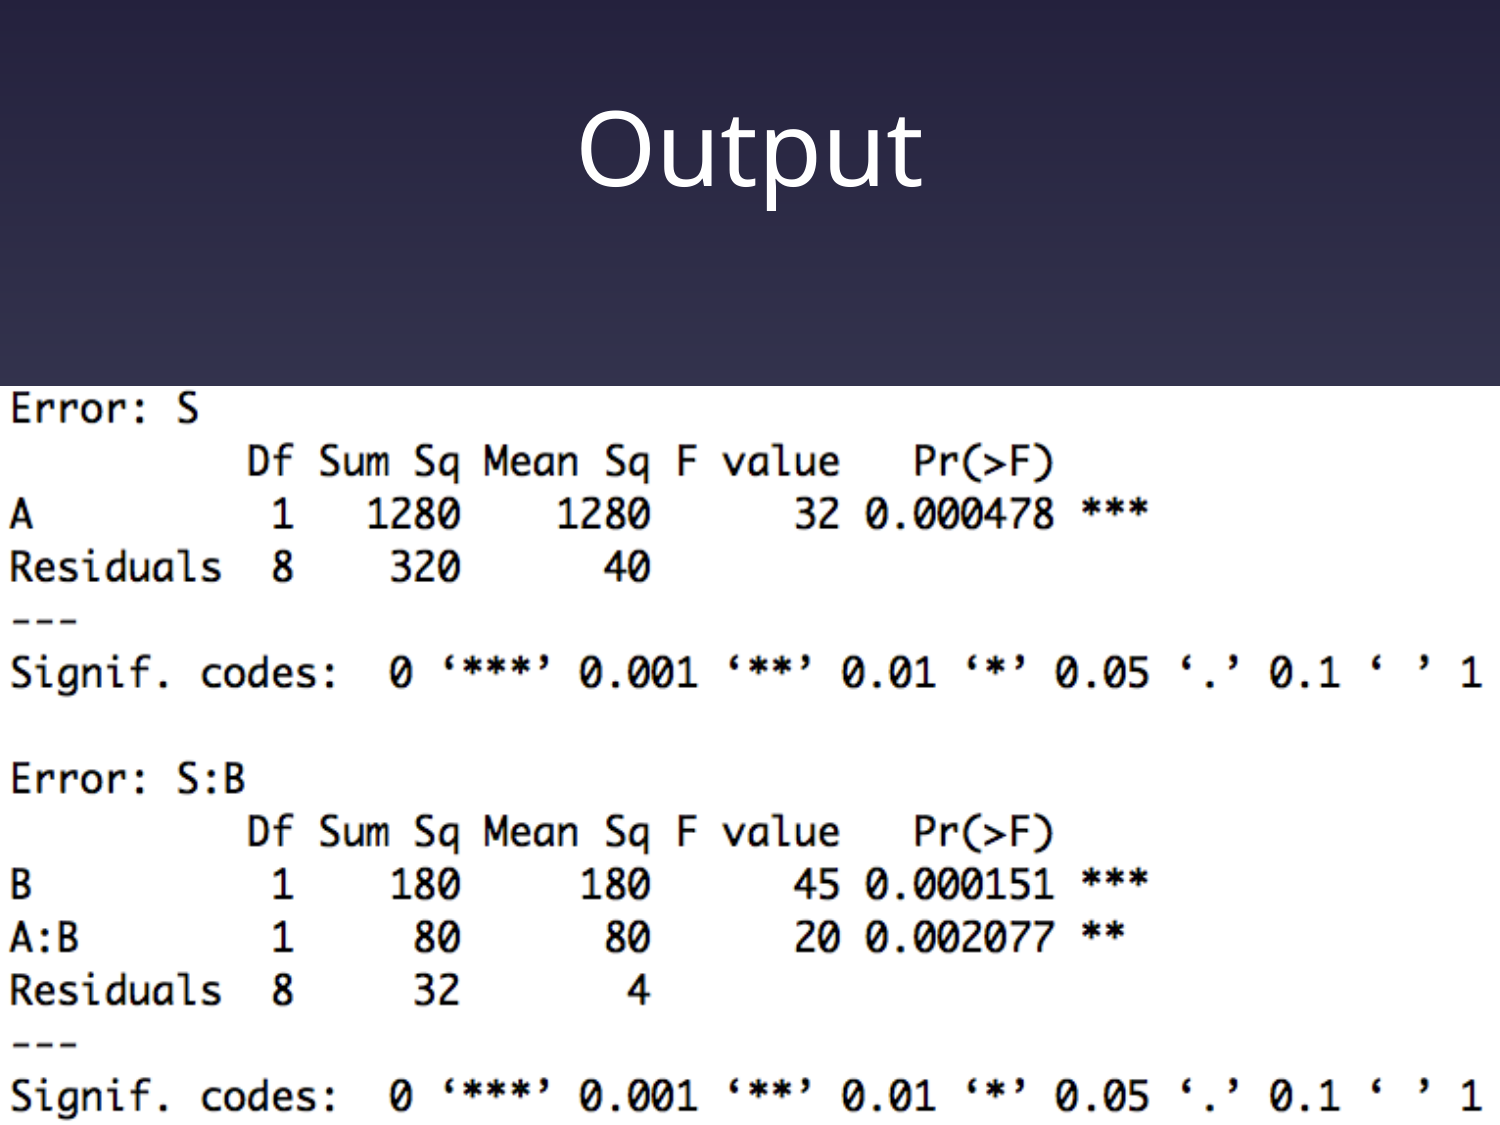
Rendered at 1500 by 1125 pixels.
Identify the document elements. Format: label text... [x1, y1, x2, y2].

title Output [75, 75, 1425, 263]
picture [0, 386, 1500, 1125]
